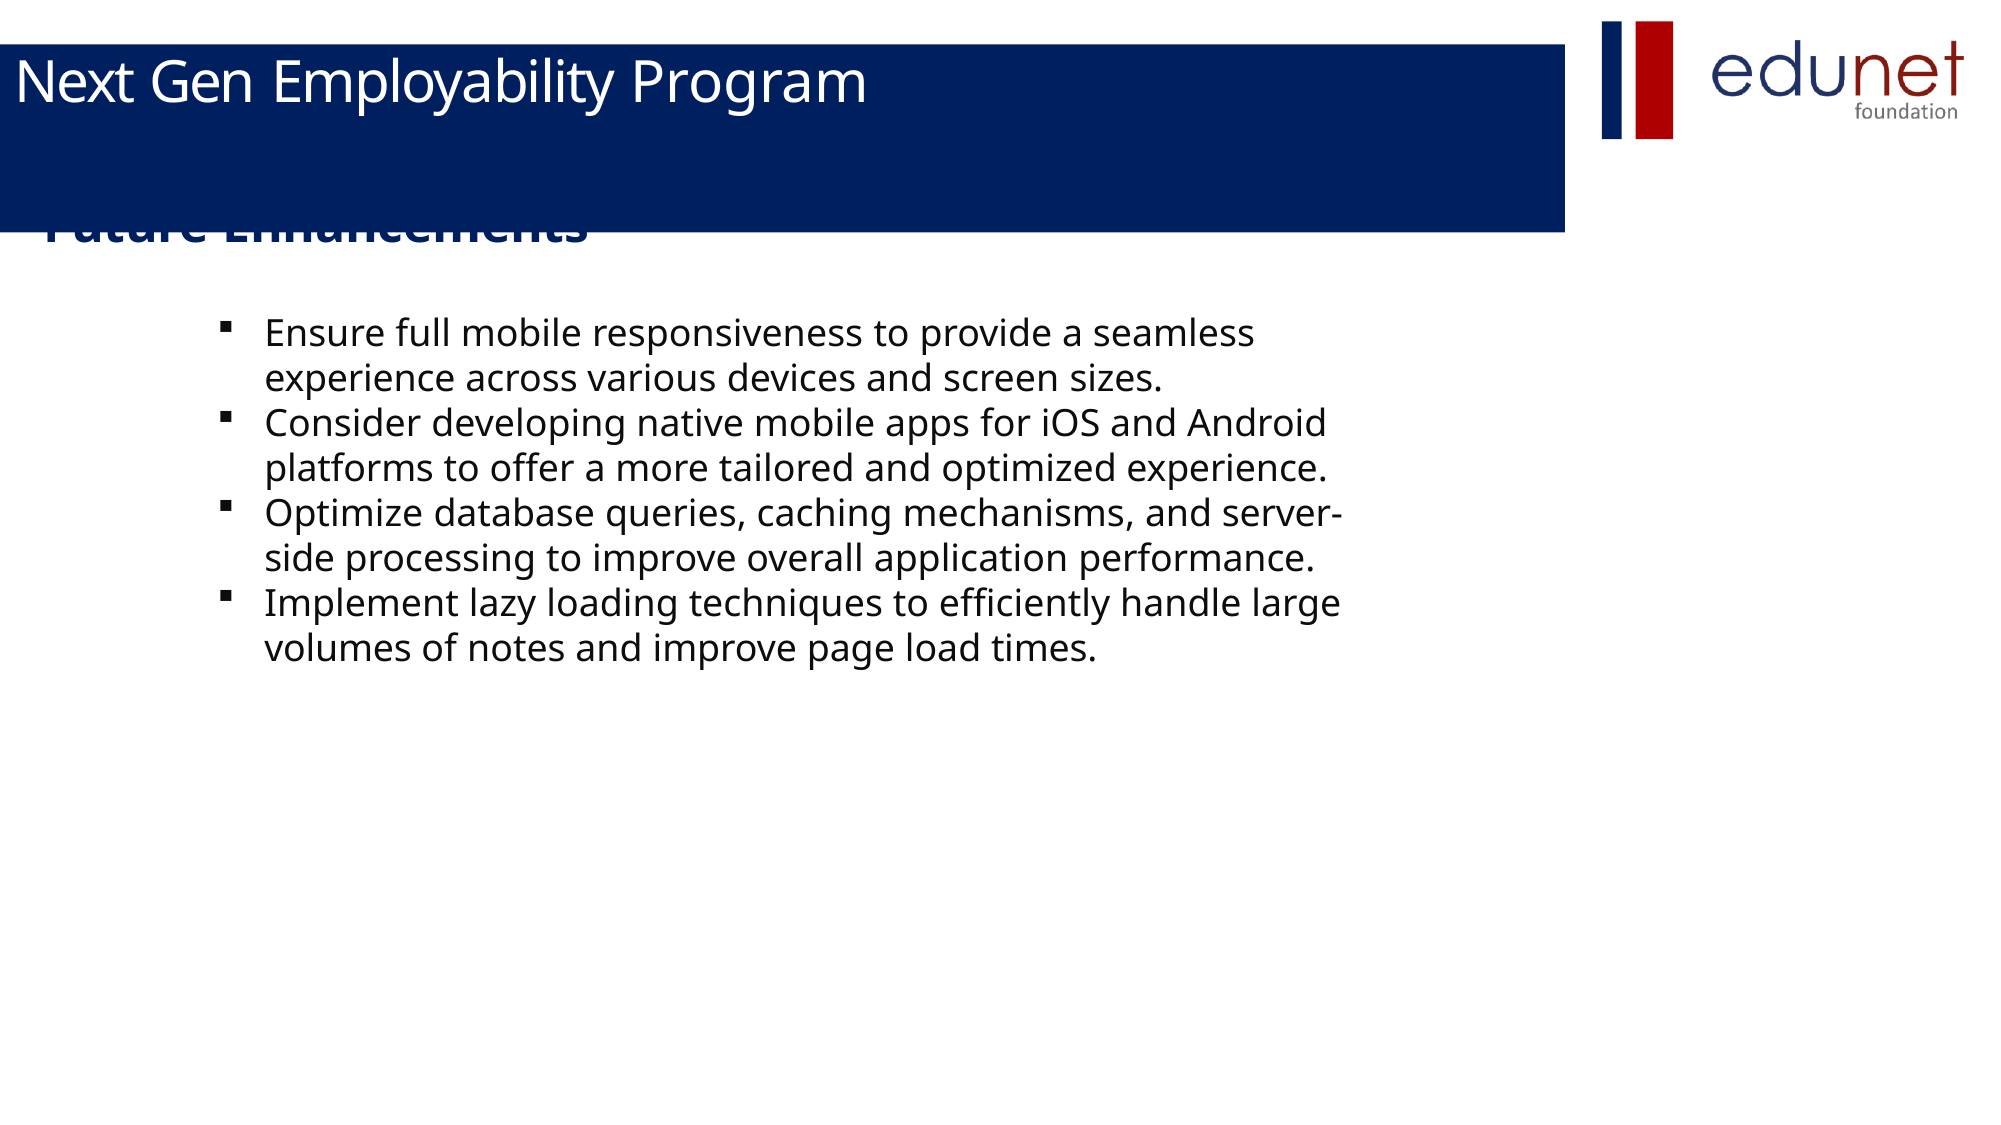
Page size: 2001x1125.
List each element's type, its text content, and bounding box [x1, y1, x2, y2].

text_box Future Enhancements Ensure full mobile responsiveness to provide a seamless experience across various devices and screen sizes. Consider developing native mobile apps for iOS and Android platforms to offer a more tailored and optimized experience. Optimize database queries, caching mechanisms, and server-side processing to improve overall application performance. Implement lazy loading techniques to efficiently handle large volumes of notes and improve page load times. [41, 190, 1433, 669]
title Next Gen Employability Program [0, 44, 1565, 233]
picture [1712, 40, 1964, 119]
